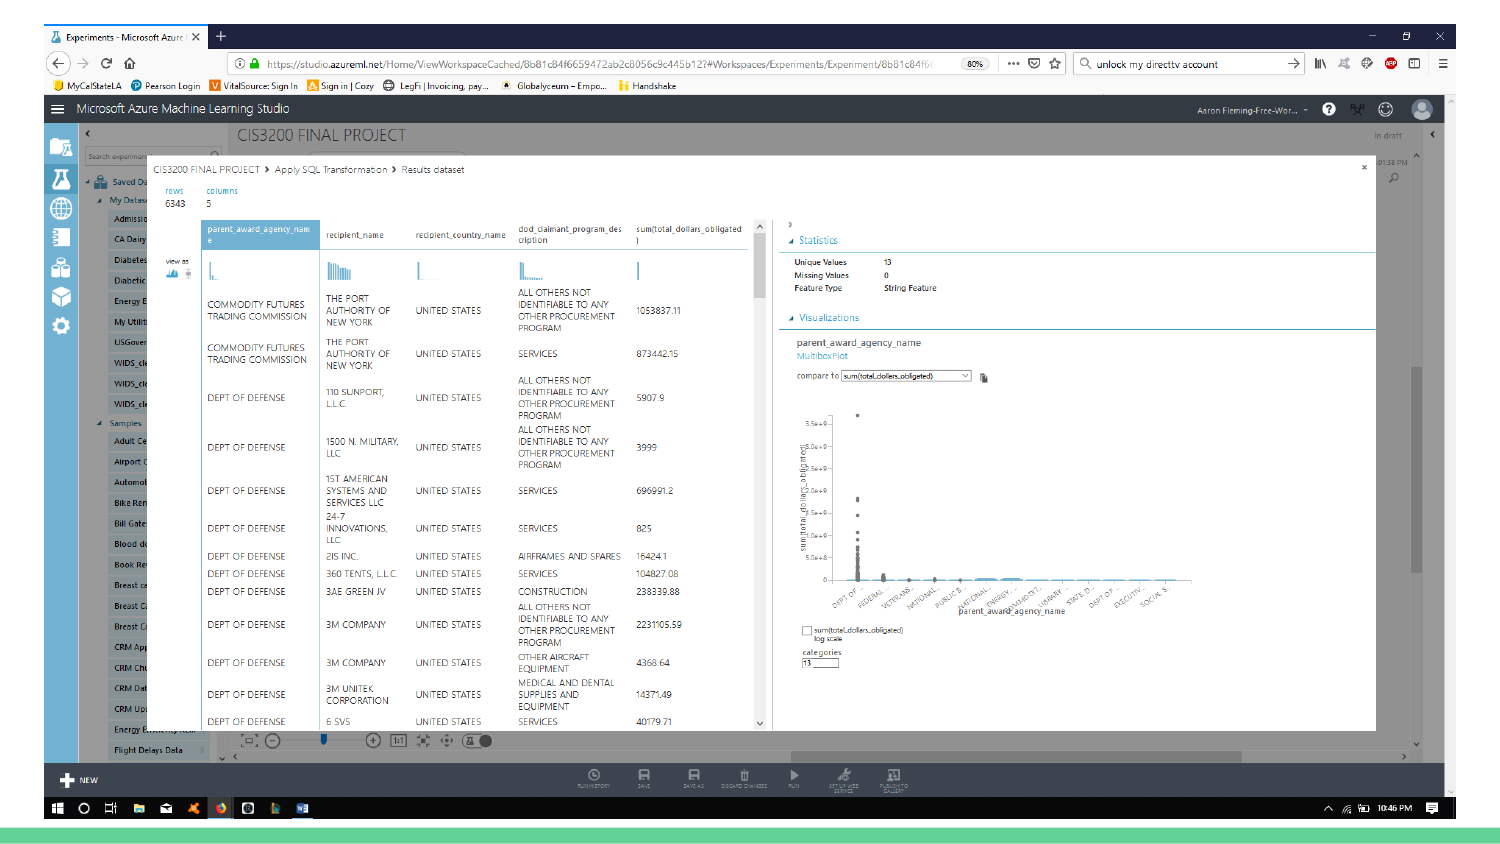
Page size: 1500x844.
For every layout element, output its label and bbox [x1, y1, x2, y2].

picture [44, 24, 1456, 819]
